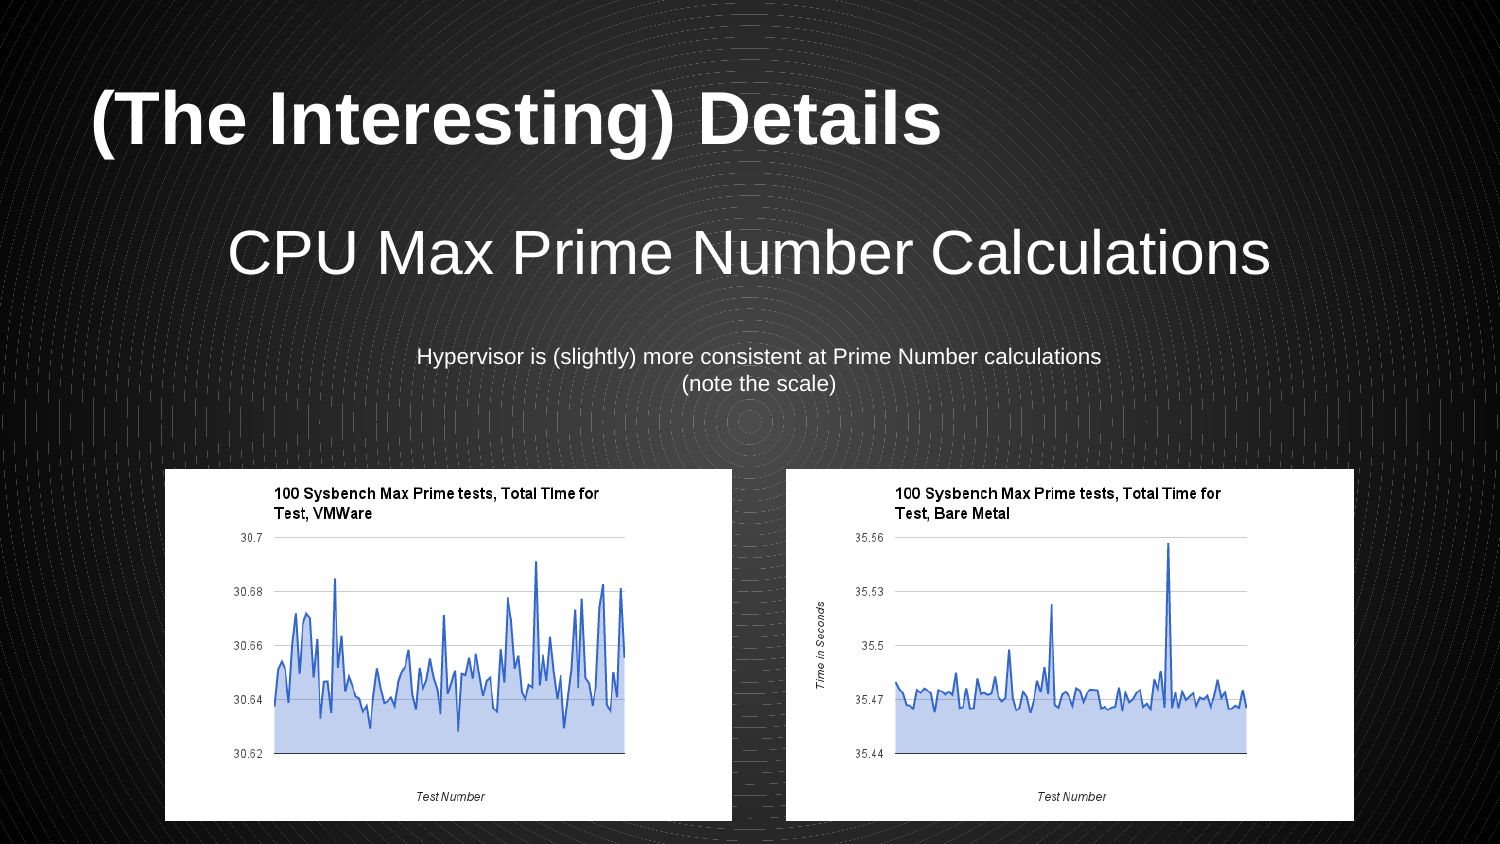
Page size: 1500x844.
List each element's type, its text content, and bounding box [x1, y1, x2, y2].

title (The Interesting) Details [75, 33, 1425, 175]
picture [164, 469, 733, 821]
list CPU Max Prime Number Calculations [75, 196, 1425, 317]
text_box Hypervisor is (slightly) more consistent at Prime Number calculations (note the scale) [165, 326, 1354, 411]
picture [786, 469, 1354, 821]
